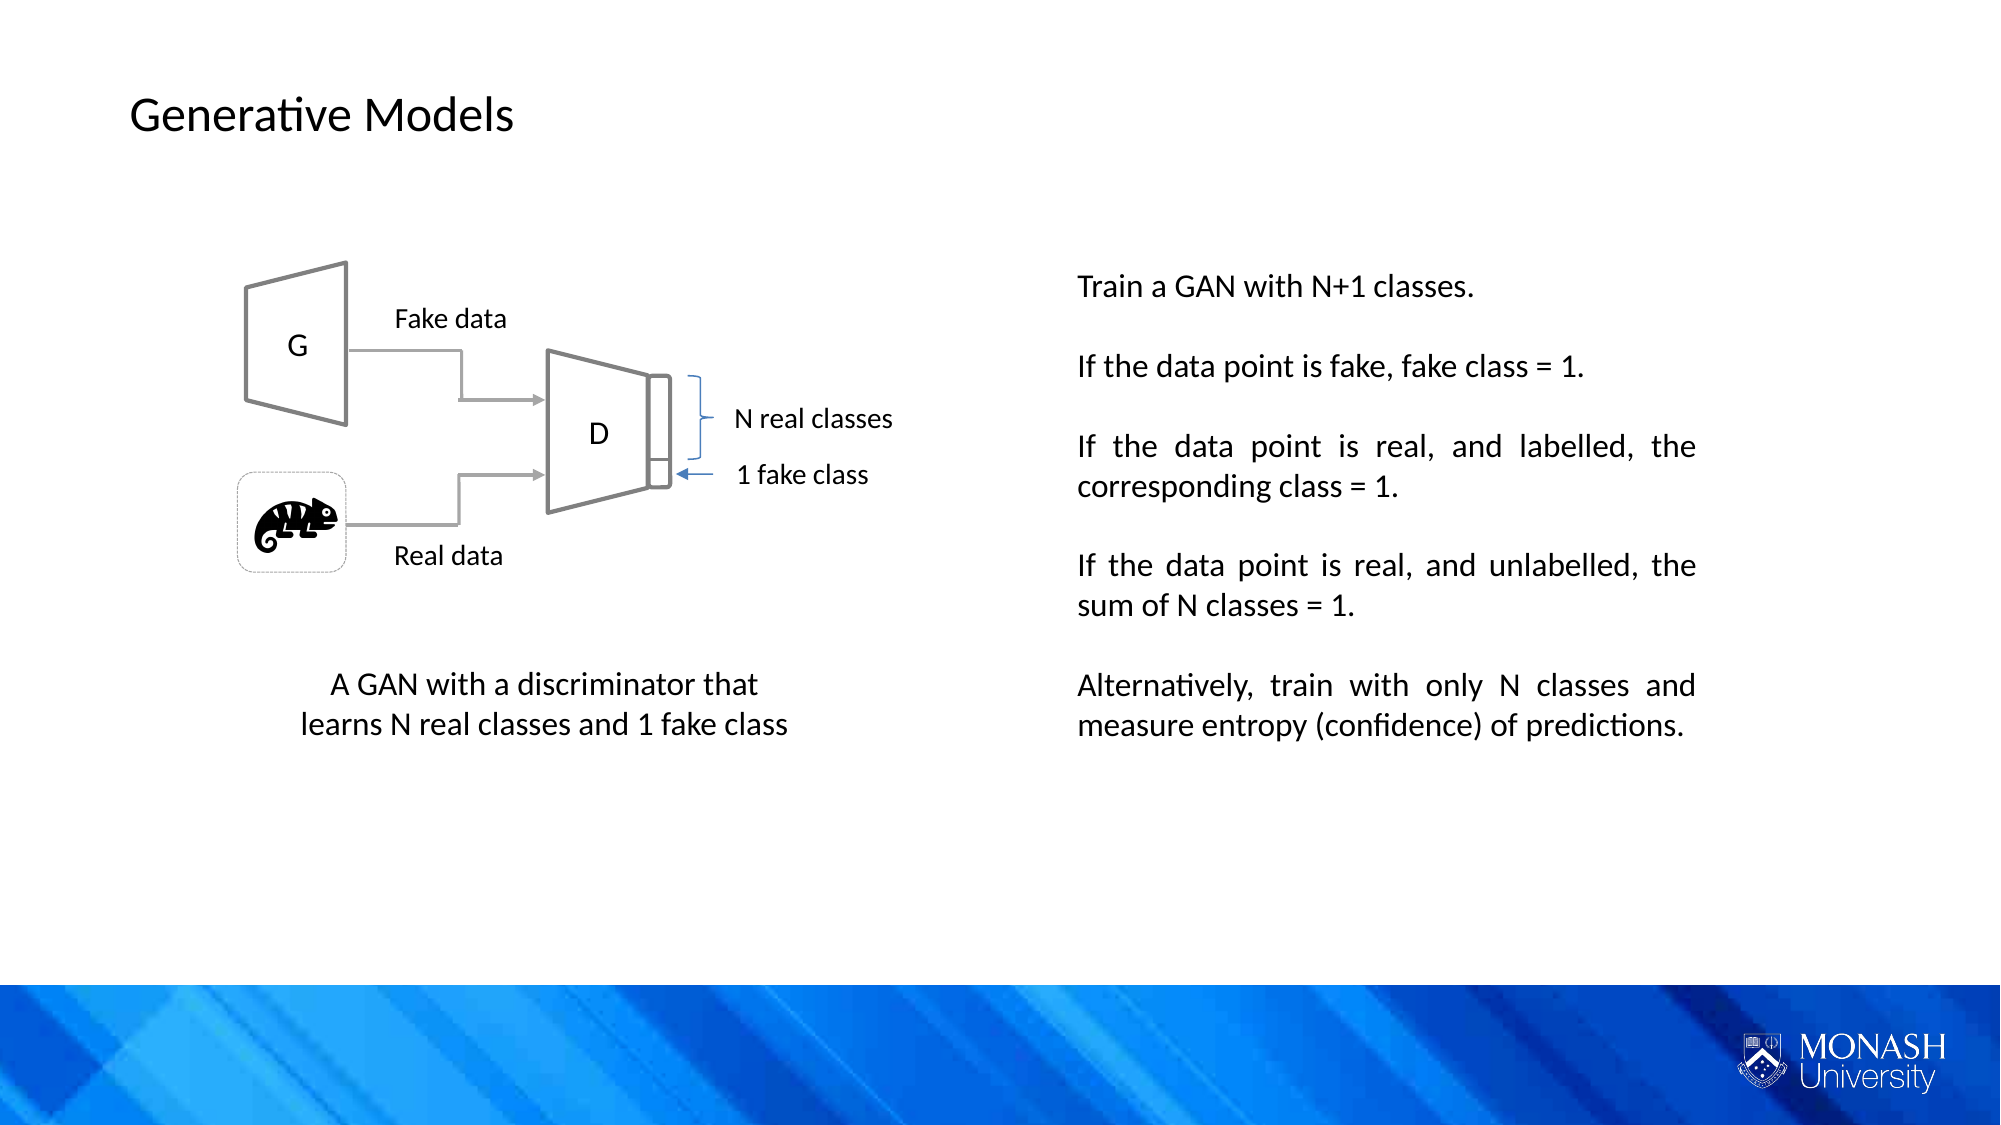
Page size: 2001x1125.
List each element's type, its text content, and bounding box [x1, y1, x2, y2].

text_box [235, 476, 241, 568]
text_box [545, 348, 649, 515]
text_box Train a GAN with N+1 classes. If the data point is fake, fake class = 1. If the data point is real, and labelled, the corresponding class = 1. If the data point is real, and unlabelled, the sum of N classes = 1. Alternatively, train with only N classes and measure entropy (confidence) of predictions. [1062, 256, 1713, 831]
text_box 1 fake class [708, 447, 897, 498]
text_box D [574, 403, 622, 459]
text_box G [272, 315, 324, 371]
picture [0, 985, 2000, 1125]
text_box N real classes [702, 392, 925, 443]
text_box A GAN with a discriminator that learns N real classes and 1 fake class [275, 654, 815, 750]
text_box Fake data [356, 292, 546, 342]
text_box [646, 373, 673, 459]
text_box [646, 464, 673, 490]
text_box Real data [354, 528, 544, 579]
picture [245, 471, 347, 573]
text_box [687, 374, 714, 461]
text_box [243, 260, 349, 428]
text_box Generative Models [114, 74, 530, 149]
